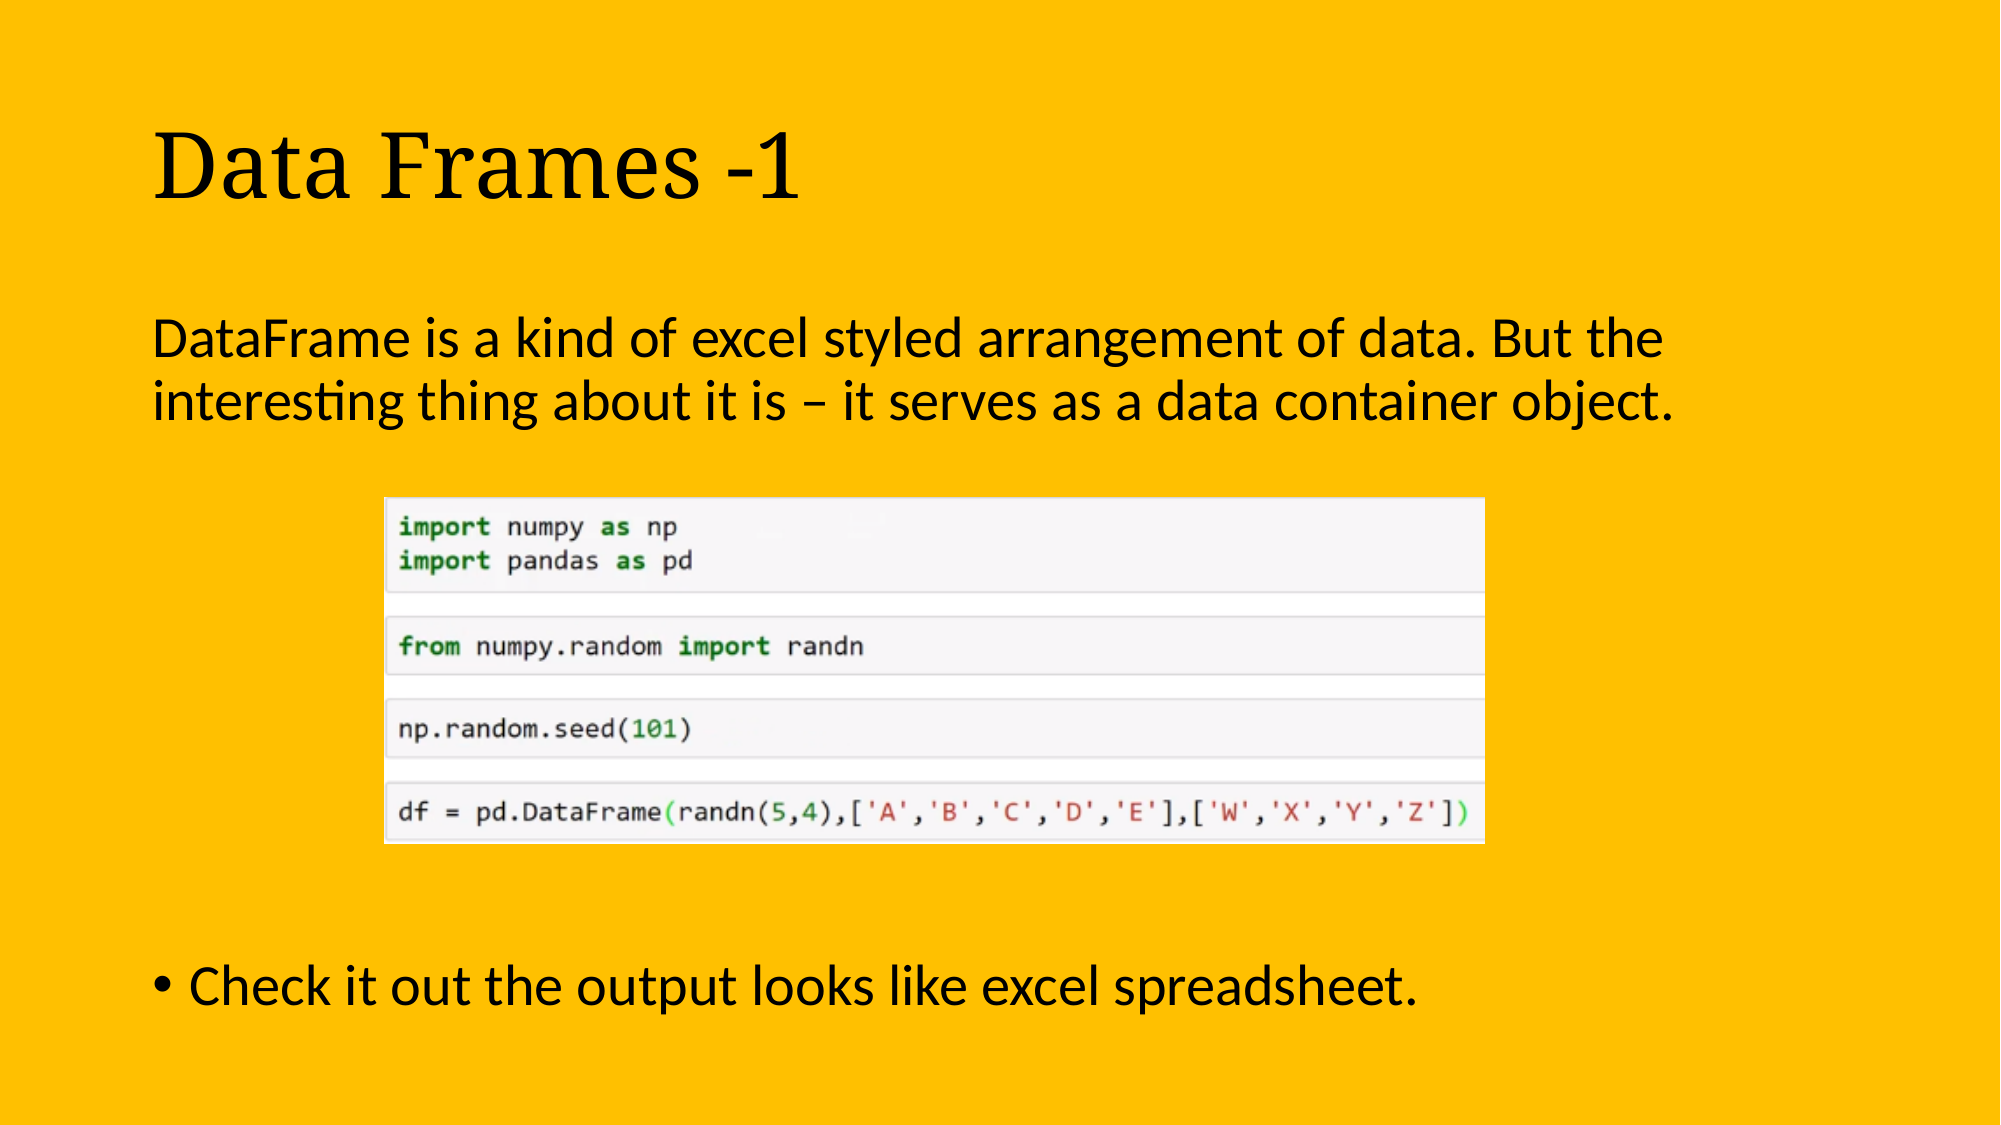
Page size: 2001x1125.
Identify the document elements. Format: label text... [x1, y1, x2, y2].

picture [384, 497, 1485, 844]
title Data Frames -1 [137, 59, 1863, 278]
list DataFrame is a kind of excel styled arrangement of data. But the interesting thing about it is – it serves as a data container object. Check it out the output looks like excel spreadsheet. [137, 299, 1863, 1042]
